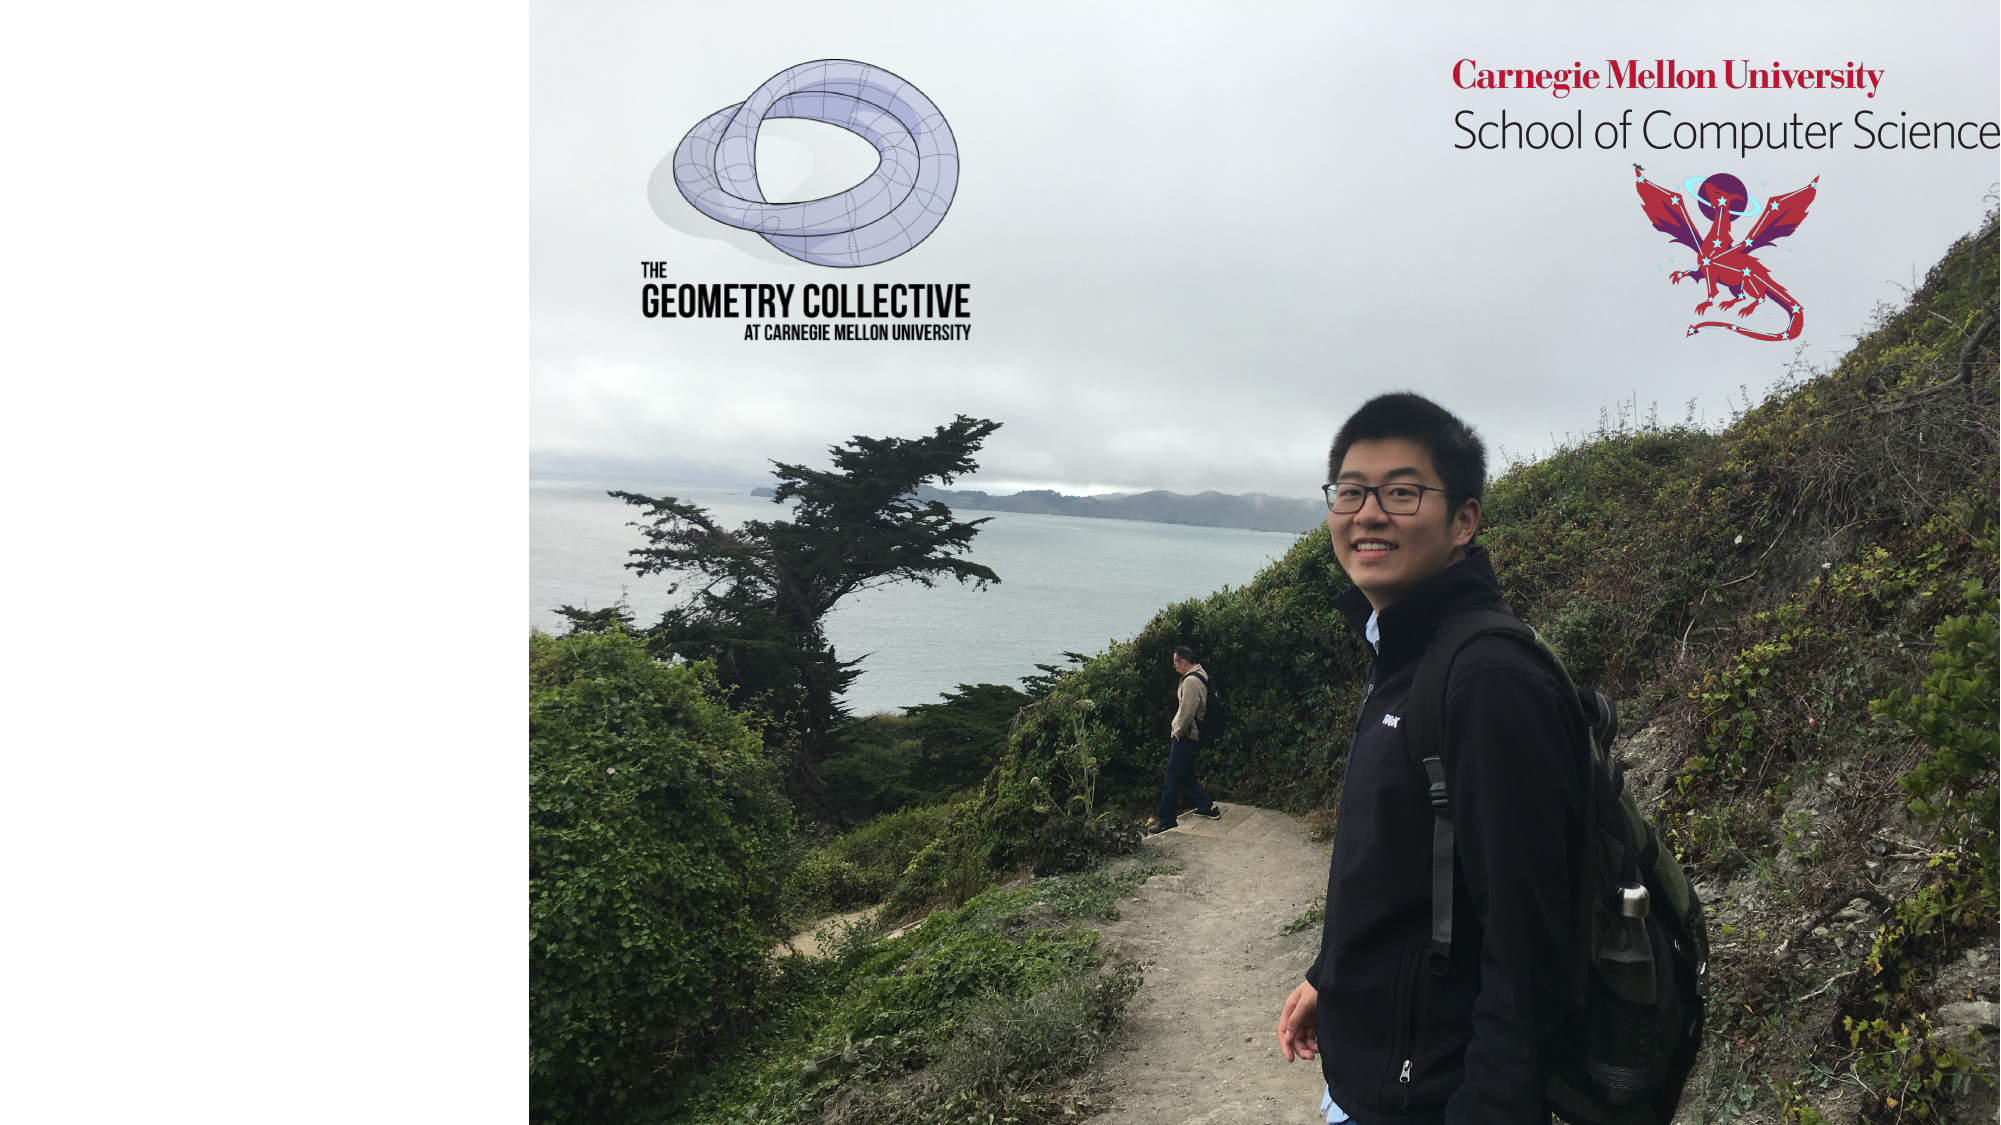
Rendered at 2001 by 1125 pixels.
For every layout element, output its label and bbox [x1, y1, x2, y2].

picture [529, 0, 2000, 1125]
